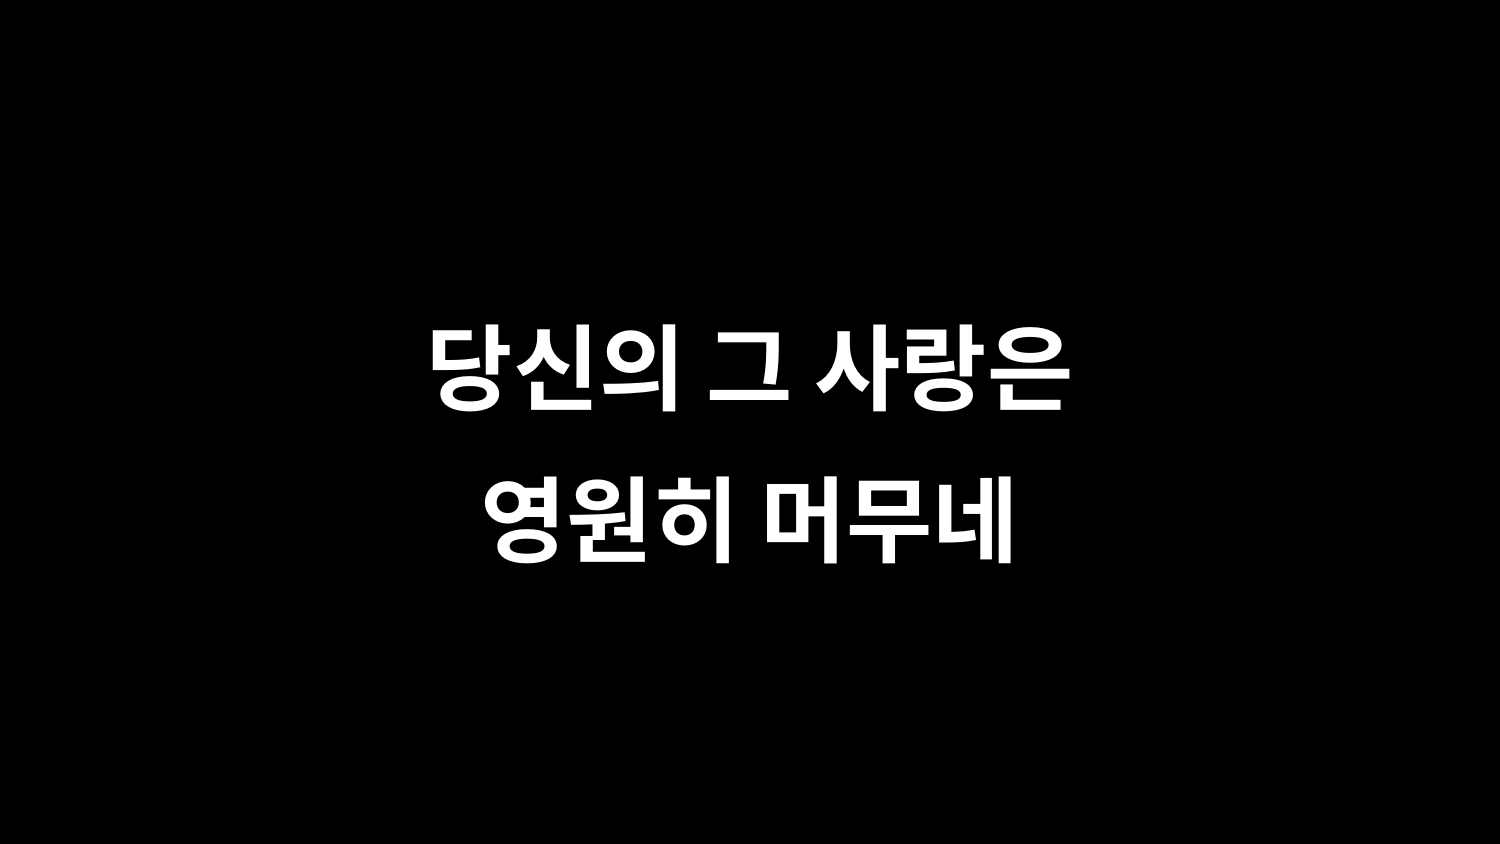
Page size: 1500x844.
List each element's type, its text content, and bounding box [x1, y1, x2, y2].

text_box 당신의 그 사랑은 영원히 머무네 [74, 262, 1425, 581]
